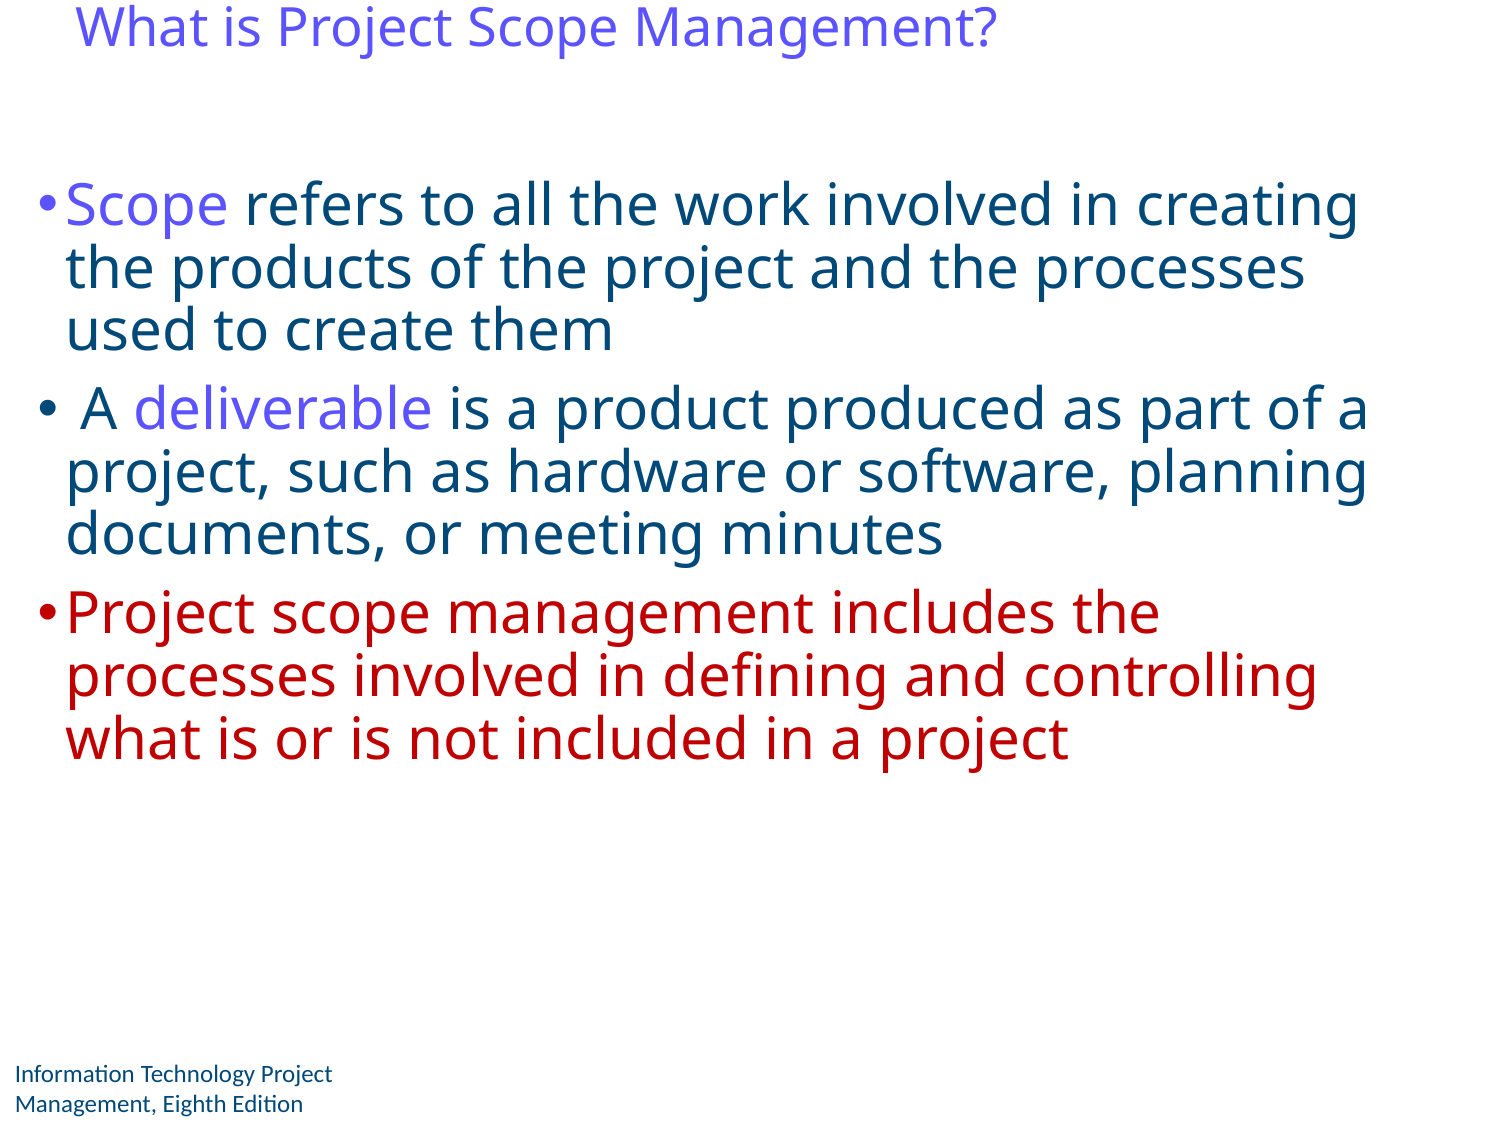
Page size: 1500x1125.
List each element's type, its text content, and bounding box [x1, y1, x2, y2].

title What is Project Scope Management? [75, 0, 1500, 150]
list Scope refers to all the work involved in creating the products of the project and the processes used to create them A deliverable is a product produced as part of a project, such as hardware or software, planning documents, or meeting minutes Project scope management includes the processes involved in defining and controlling what is or is not included in a project [37, 174, 1418, 1050]
footer Information Technology Project Management, Eighth Edition [0, 1065, 425, 1125]
